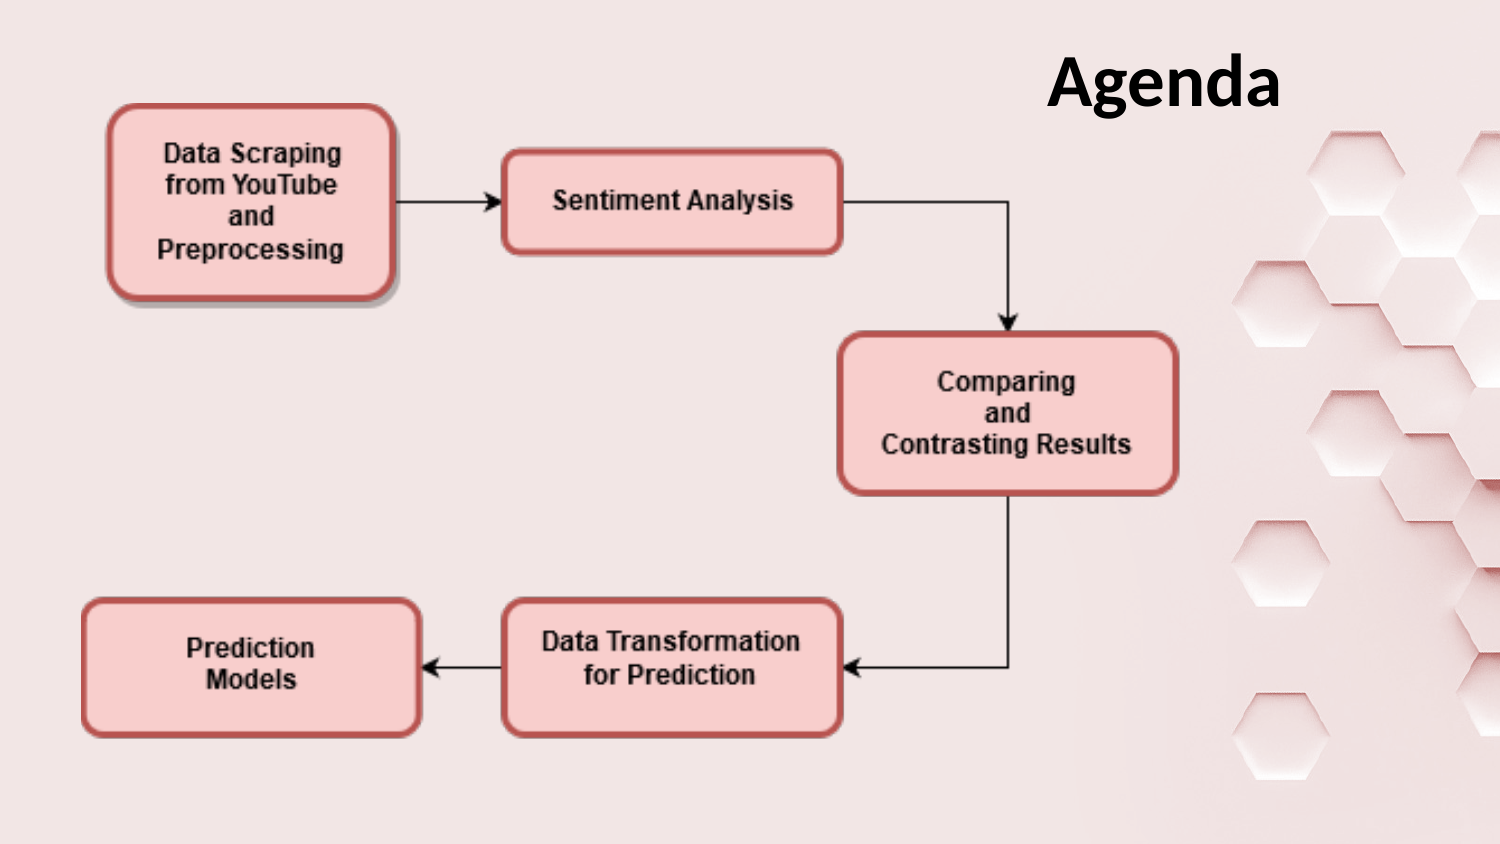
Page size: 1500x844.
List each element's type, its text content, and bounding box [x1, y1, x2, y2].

picture [81, 102, 1182, 741]
title Agenda [126, 14, 1298, 140]
